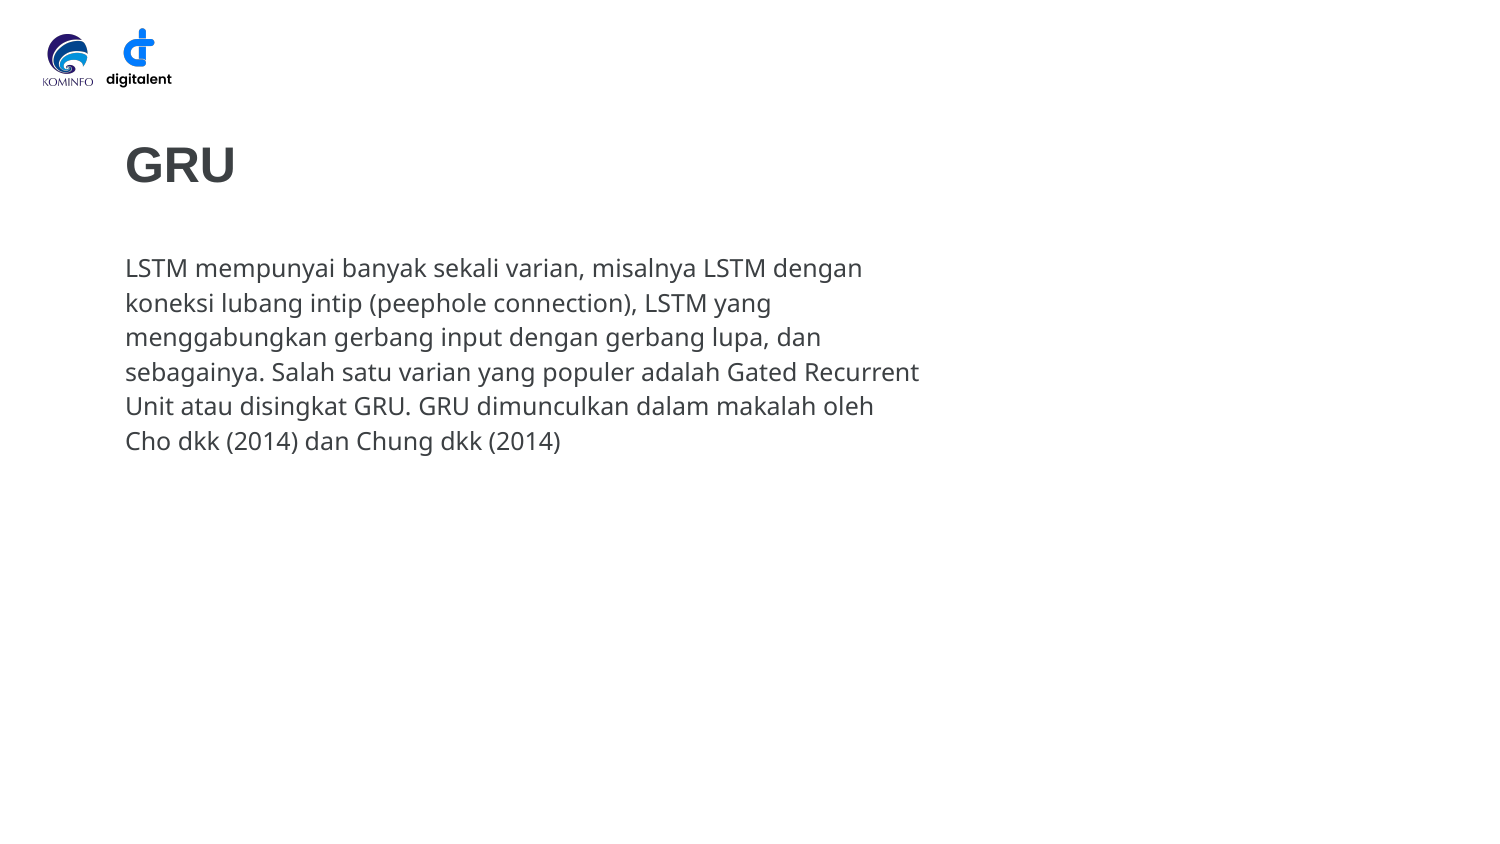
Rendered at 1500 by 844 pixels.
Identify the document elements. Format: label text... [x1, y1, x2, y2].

list LSTM mempunyai banyak sekali varian, misalnya LSTM dengan koneksi lubang intip (peephole connection), LSTM yang menggabungkan gerbang input dengan gerbang lupa, dan sebagainya. Salah satu varian yang populer adalah Gated Recurrent Unit atau disingkat GRU. GRU dimunculkan dalam makalah oleh Cho dkk (2014) dan Chung dkk (2014) [125, 248, 959, 711]
title GRU [125, 132, 959, 191]
picture [43, 0, 218, 140]
